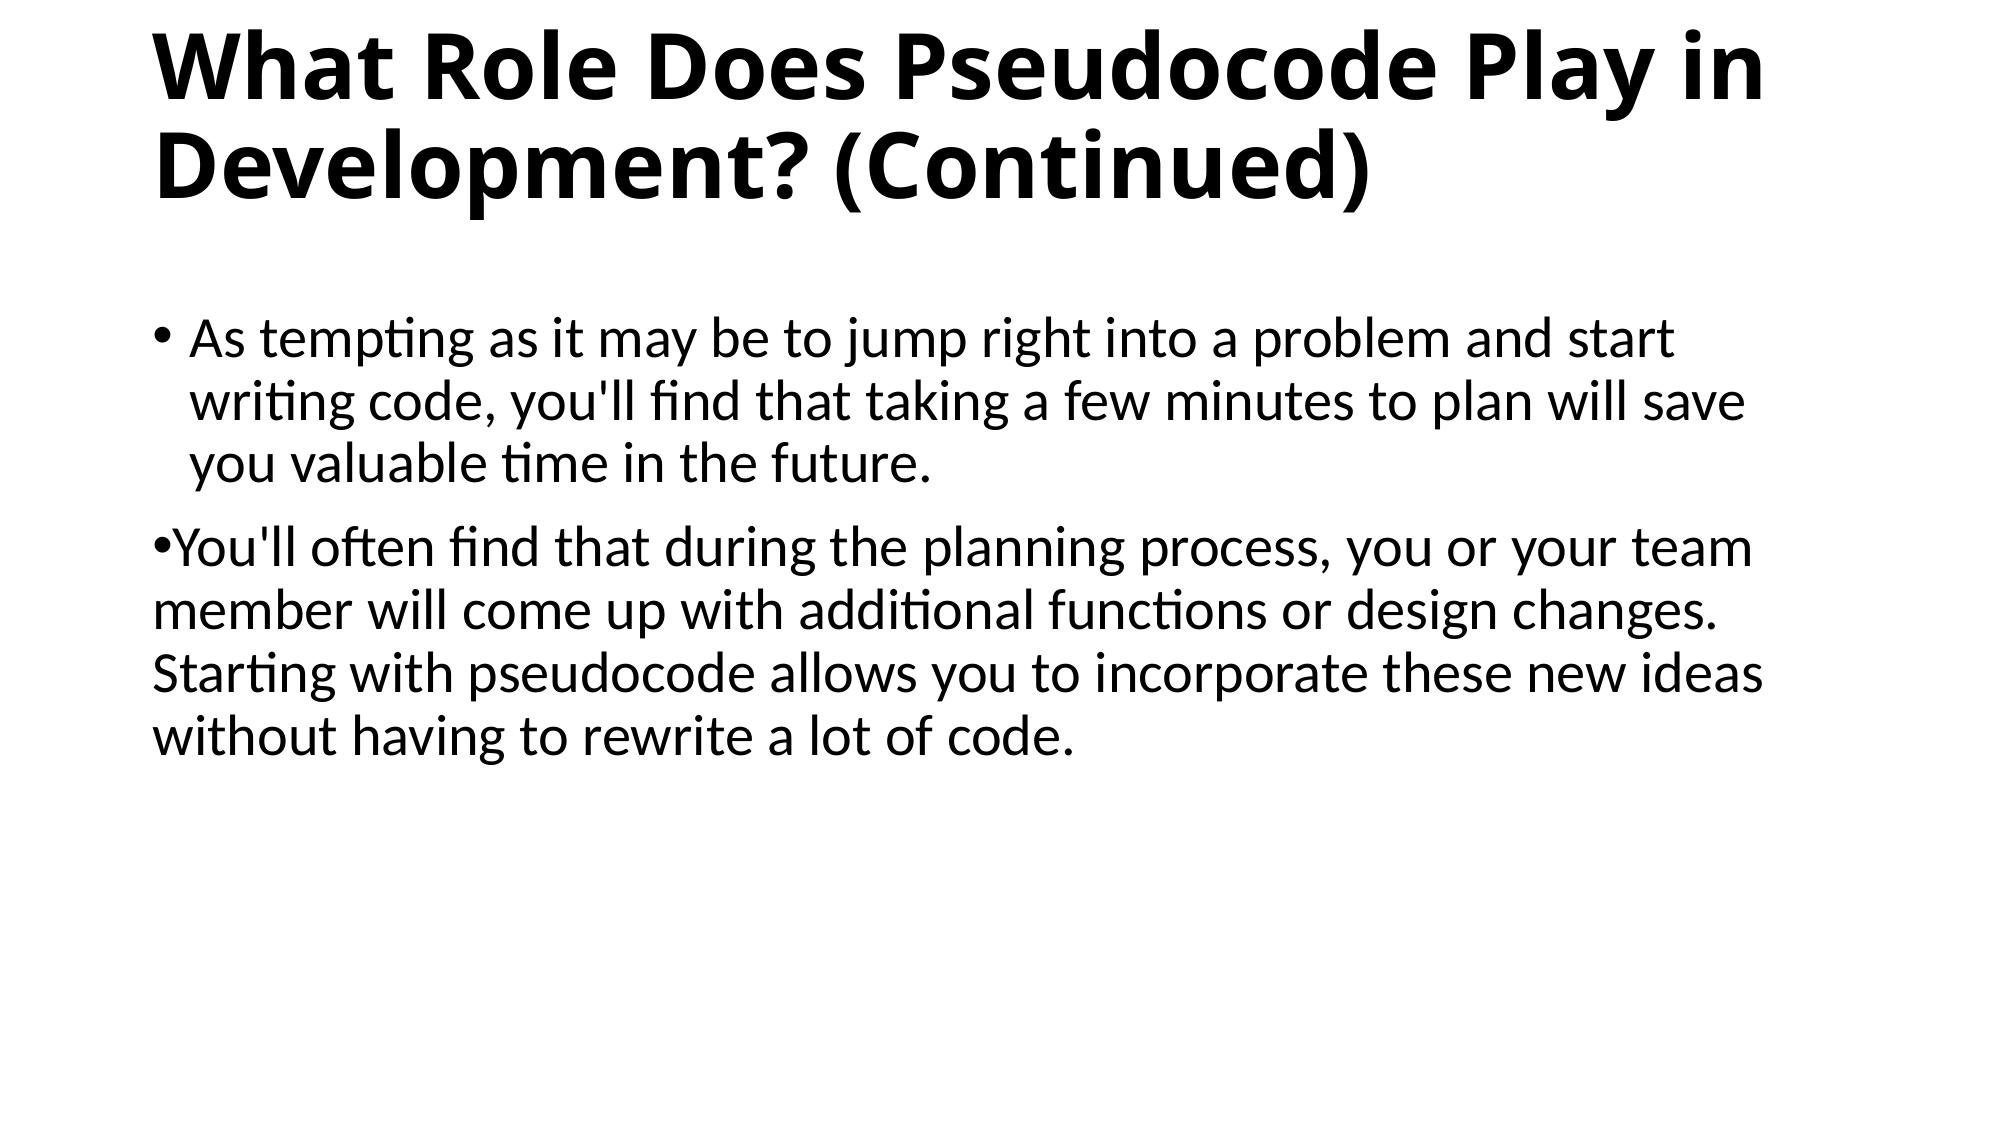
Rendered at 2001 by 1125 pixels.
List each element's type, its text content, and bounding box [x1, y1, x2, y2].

title What Role Does Pseudocode Play in Development? (Continued) [137, 59, 1863, 278]
list As tempting as it may be to jump right into a problem and start writing code, you'll find that taking a few minutes to plan will save you valuable time in the future. You'll often find that during the planning process, you or your team member will come up with additional functions or design changes. Starting with pseudocode allows you to incorporate these new ideas without having to rewrite a lot of code. [137, 299, 1863, 1014]
